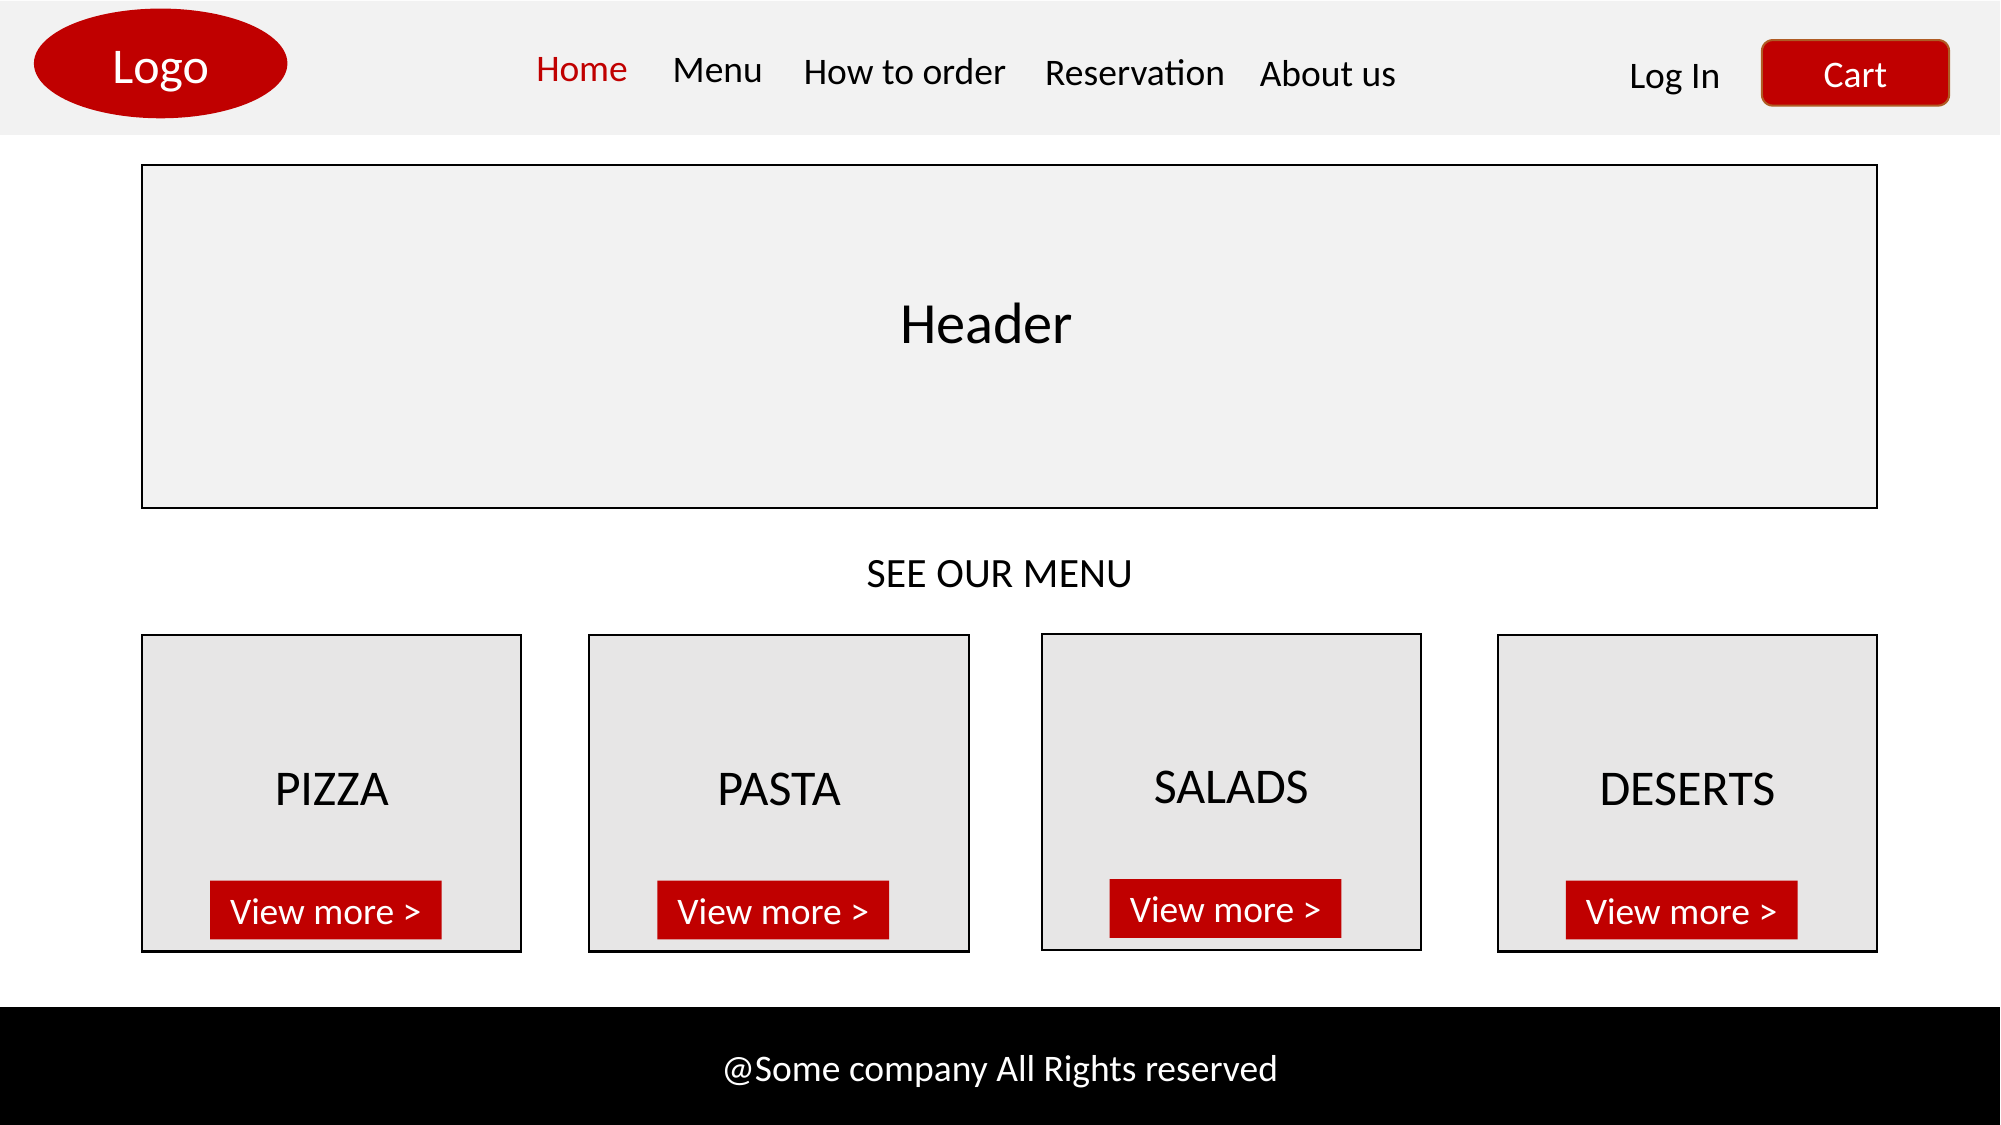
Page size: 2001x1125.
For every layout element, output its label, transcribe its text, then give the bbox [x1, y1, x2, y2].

text_box [1497, 634, 1878, 953]
text_box View more > [656, 880, 890, 940]
text_box Cart [1760, 39, 1951, 107]
text_box Menu [646, 37, 793, 97]
text_box View more > [209, 880, 443, 940]
text_box Log In [1600, 44, 1751, 104]
text_box SEE OUR MENU [510, 538, 1490, 603]
text_box @Some company All Rights reserved [0, 1007, 2000, 1125]
text_box Header [496, 277, 1477, 363]
text_box [1041, 633, 1422, 951]
text_box View more > [1565, 880, 1799, 940]
text_box [141, 634, 522, 953]
text_box Reservation [1022, 40, 1249, 101]
text_box DESERTS [1555, 747, 1820, 823]
text_box PIZZA [199, 747, 464, 823]
text_box About us [1225, 41, 1431, 102]
text_box [0, 0, 2000, 136]
text_box [588, 634, 970, 953]
text_box [141, 164, 1878, 509]
text_box SALADS [1099, 746, 1364, 822]
text_box Home [521, 37, 646, 97]
text_box View more > [1109, 878, 1342, 939]
text_box How to order [776, 39, 1034, 100]
text_box PASTA [646, 747, 912, 823]
text_box Logo [32, 7, 289, 120]
